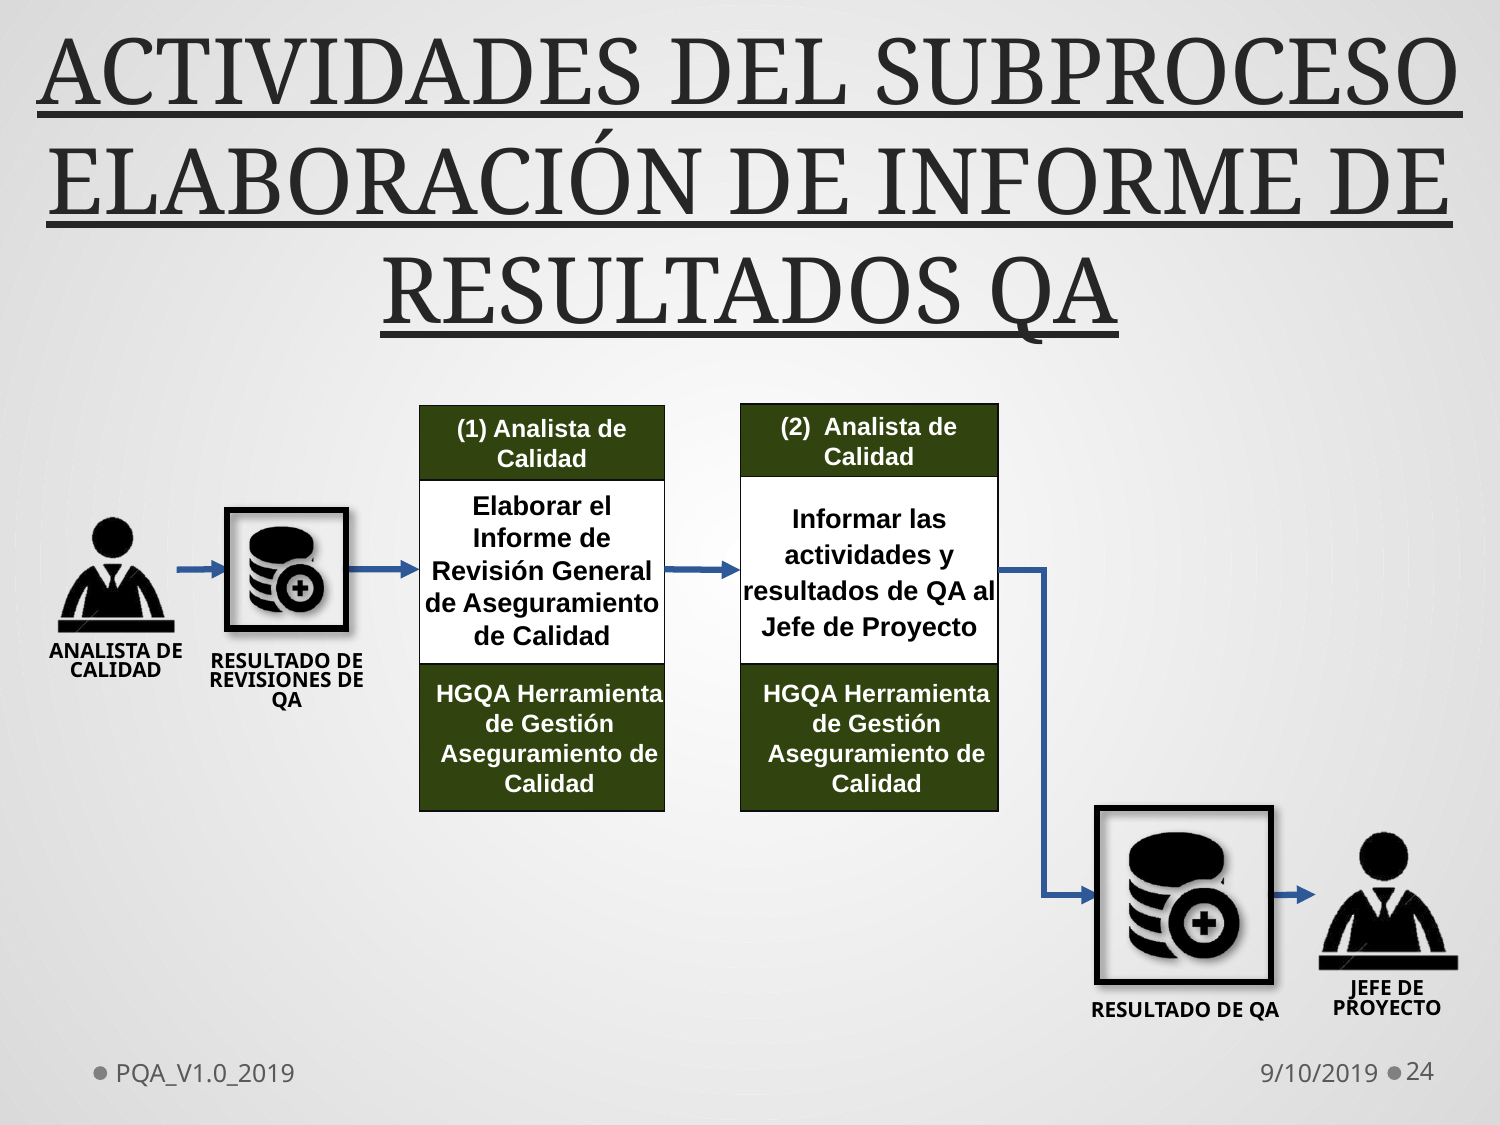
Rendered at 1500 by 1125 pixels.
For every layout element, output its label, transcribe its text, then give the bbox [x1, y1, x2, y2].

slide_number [1043, 1042, 1386, 1103]
footer PQA_V1.0_2019 [108, 1042, 703, 1103]
picture [229, 512, 343, 626]
picture [1315, 816, 1461, 973]
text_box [27, 403, 1488, 1031]
slide_number 24 [1401, 1042, 1494, 1103]
title ACTIVIDADES DEL SUBPROCESO ELABORACIÓN DE INFORME DE RESULTADOS QA [0, 46, 1500, 350]
